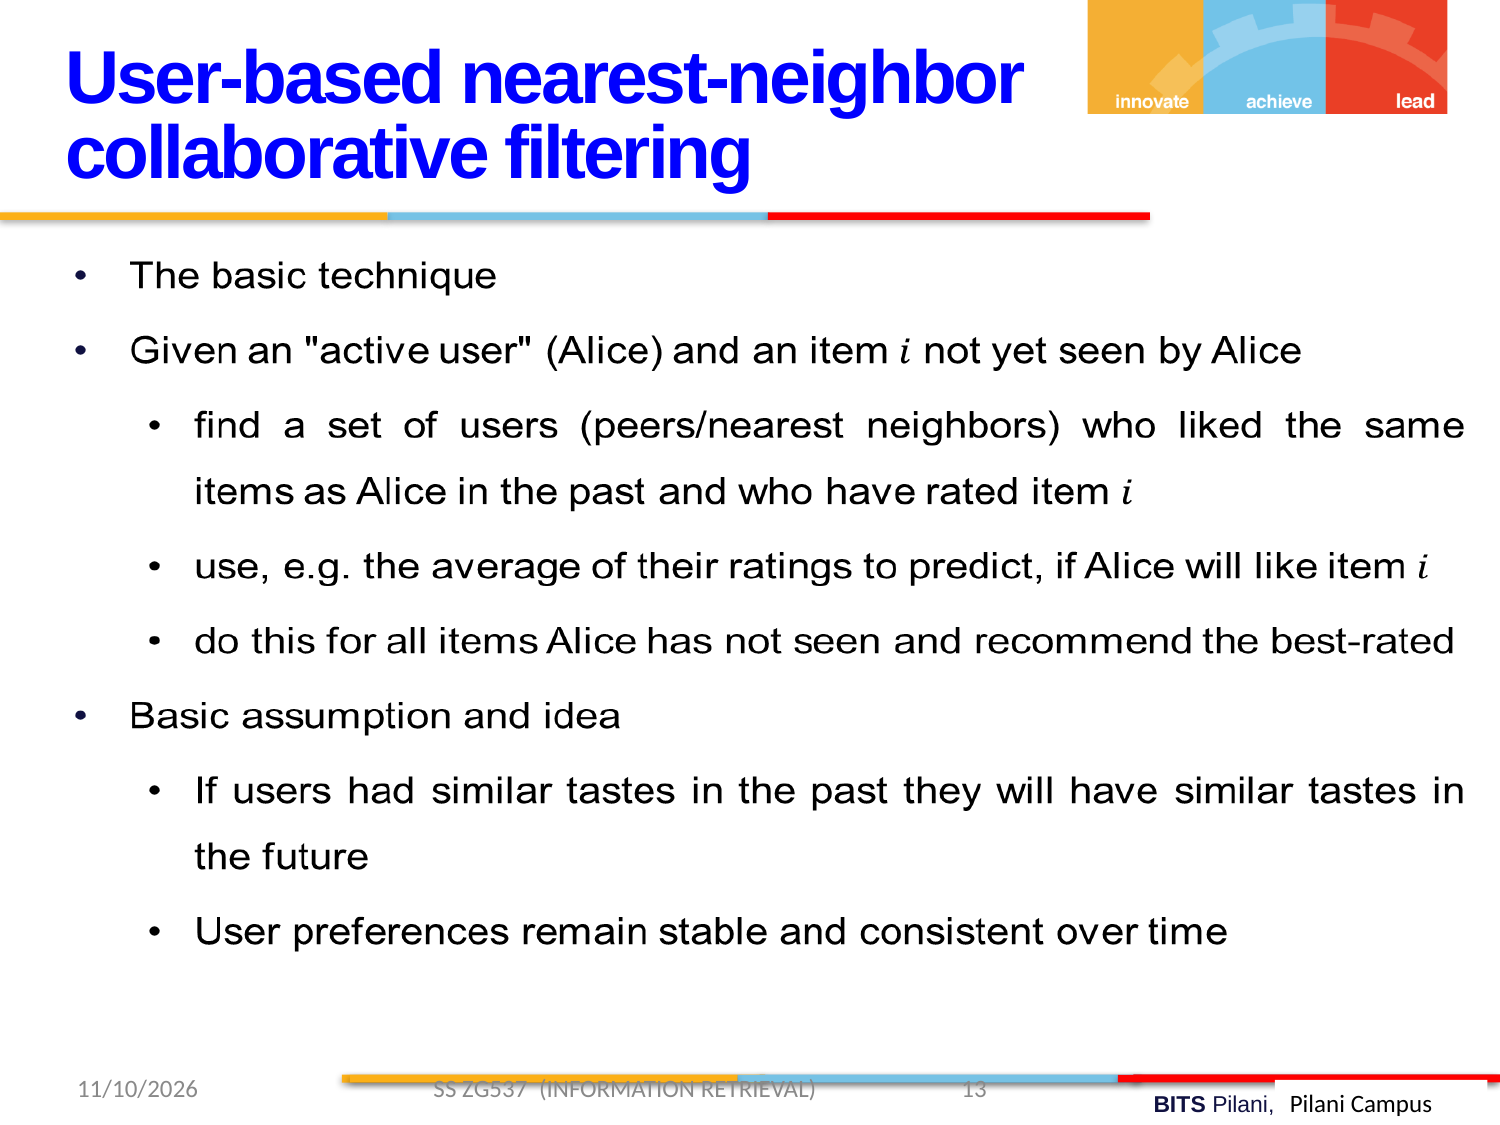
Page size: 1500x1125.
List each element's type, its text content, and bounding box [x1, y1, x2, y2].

text_box 4/12/2019 SS ZG537 (INFORMATION RETRIEVAL) 13 [62, 1072, 1050, 1125]
list [50, 232, 1488, 975]
picture [1087, 0, 1448, 114]
text_box Pilani Campus [1274, 1079, 1488, 1125]
list User-based nearest-neighbor collaborative filtering [50, 24, 1088, 213]
